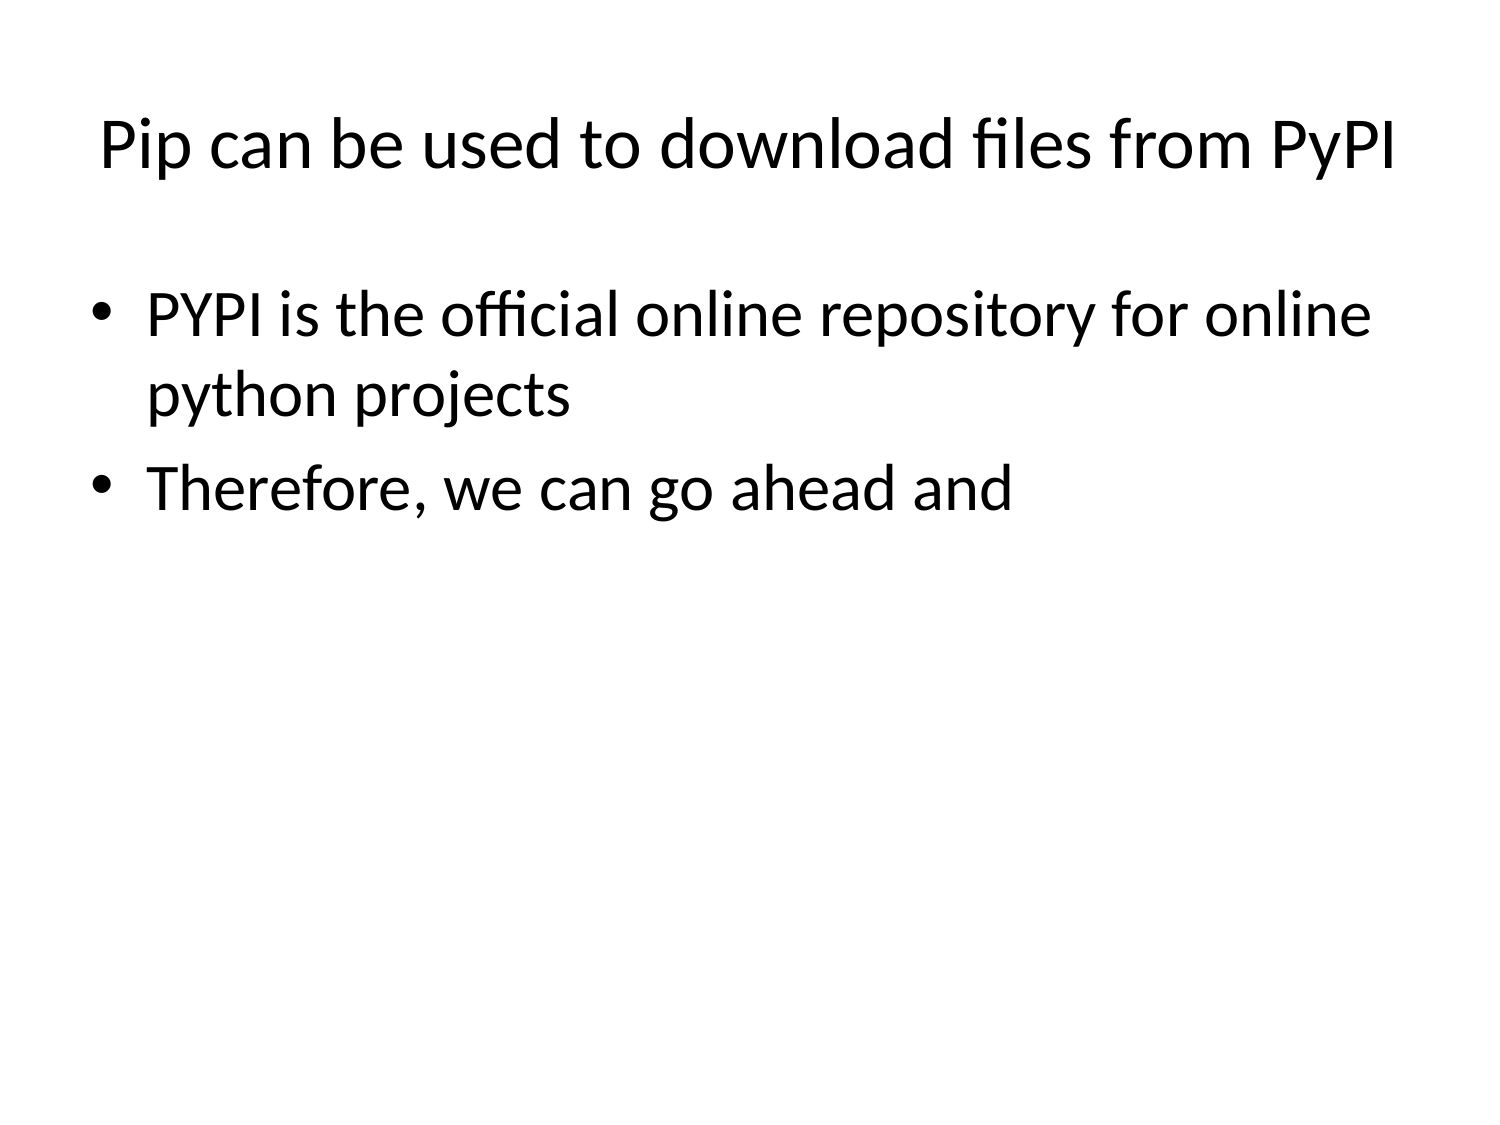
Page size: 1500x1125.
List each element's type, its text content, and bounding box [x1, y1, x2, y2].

title Pip can be used to download files from PyPI [75, 45, 1425, 233]
list PYPI is the official online repository for online python projects Therefore, we can go ahead and [75, 262, 1425, 1005]
